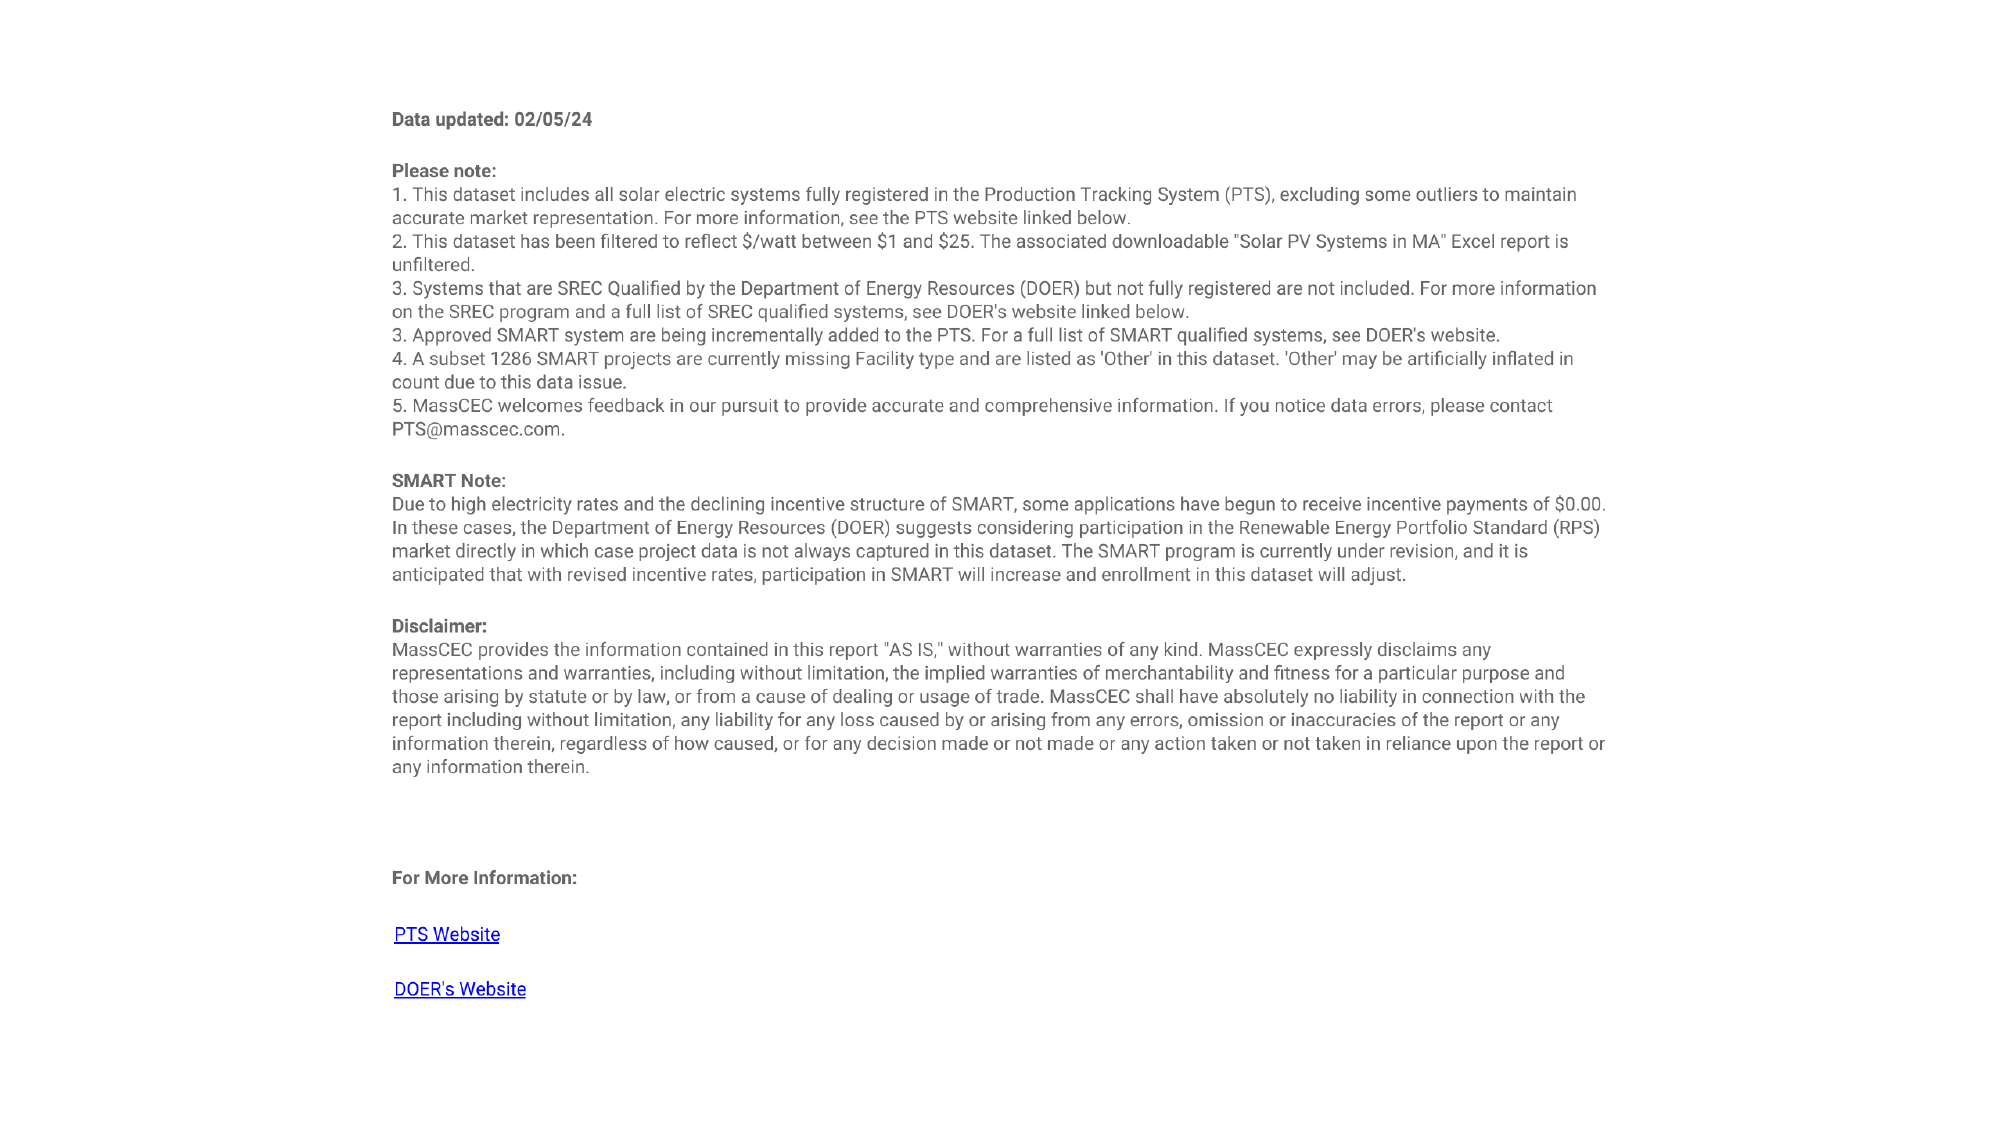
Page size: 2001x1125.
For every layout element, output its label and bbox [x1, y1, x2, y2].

picture [375, 94, 1625, 1031]
